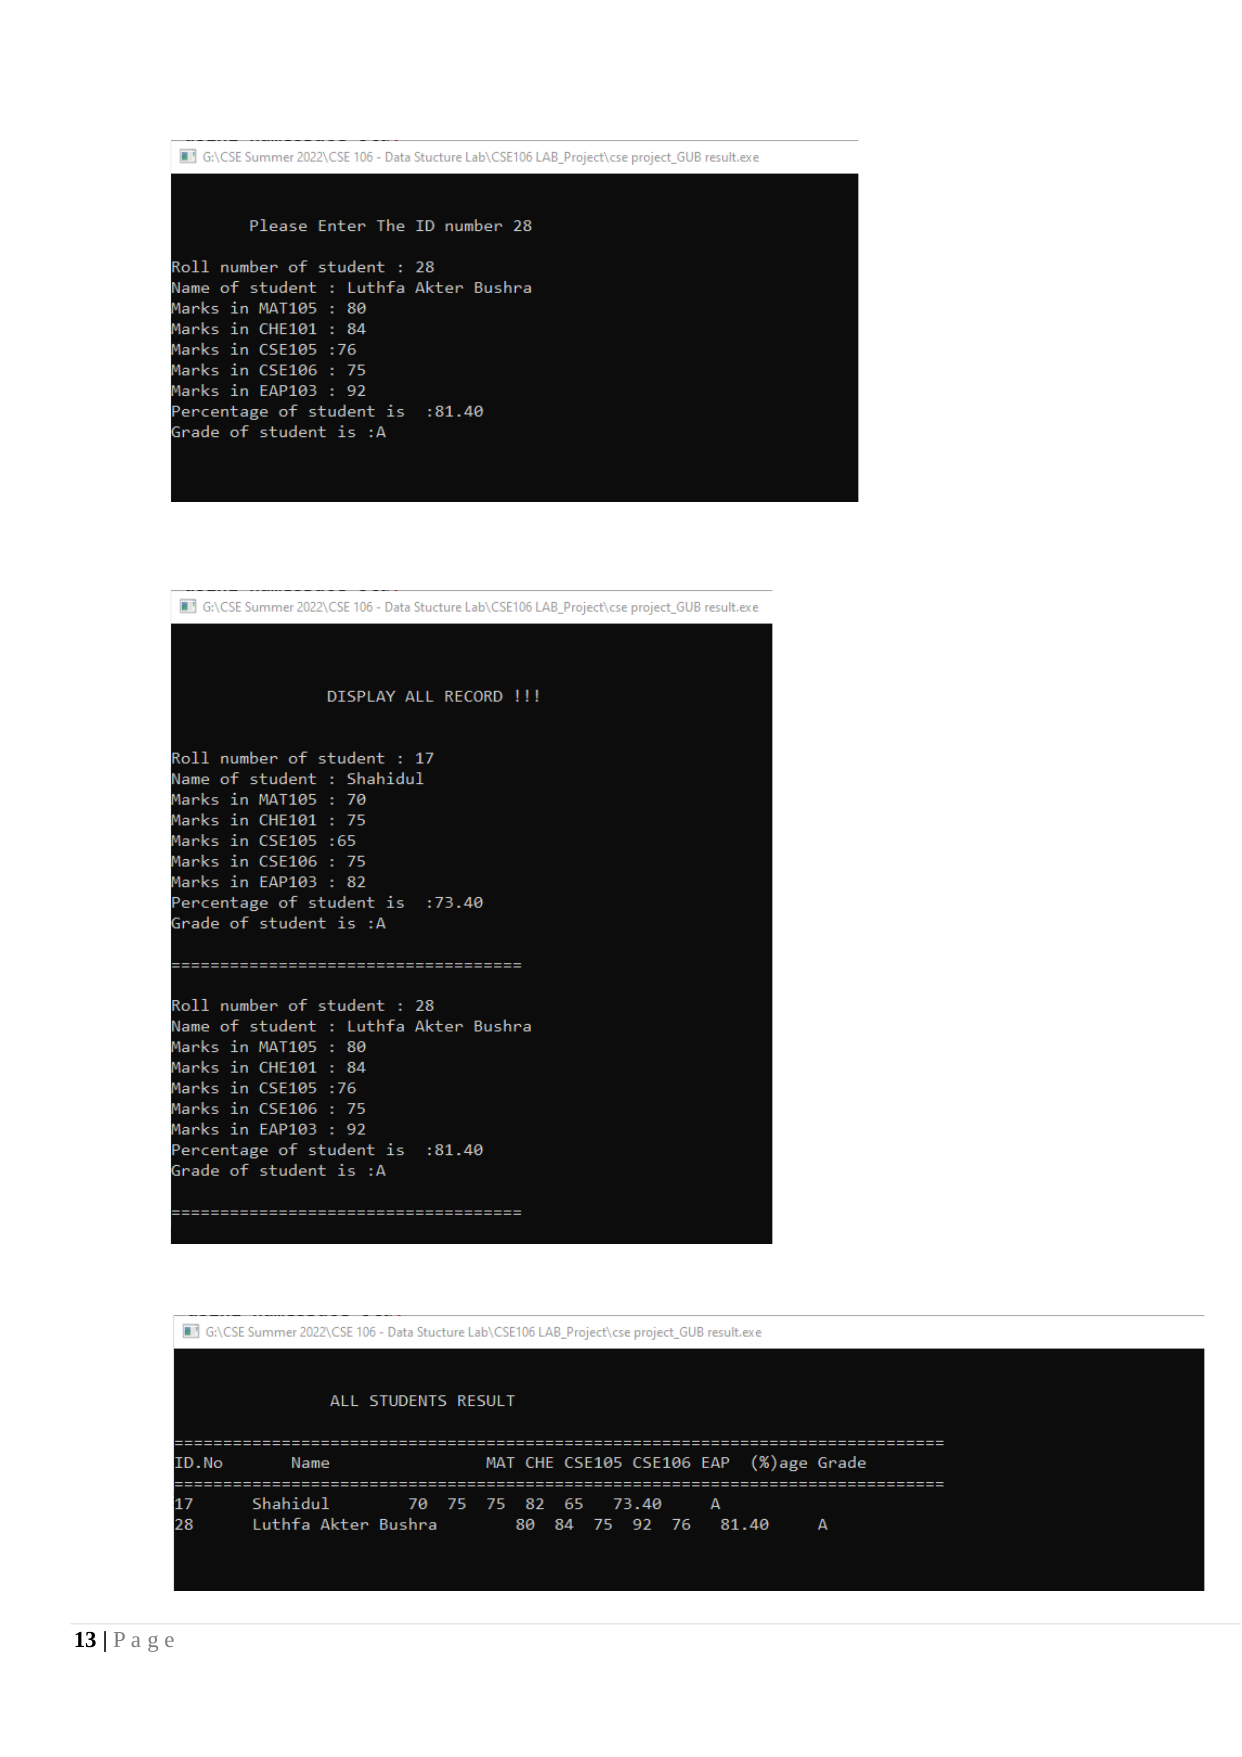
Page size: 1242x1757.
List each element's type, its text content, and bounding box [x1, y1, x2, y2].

picture [170, 590, 773, 1244]
slide_number 13 | P a g e [67, 1624, 177, 1757]
picture [170, 140, 859, 502]
picture [173, 1315, 1205, 1591]
